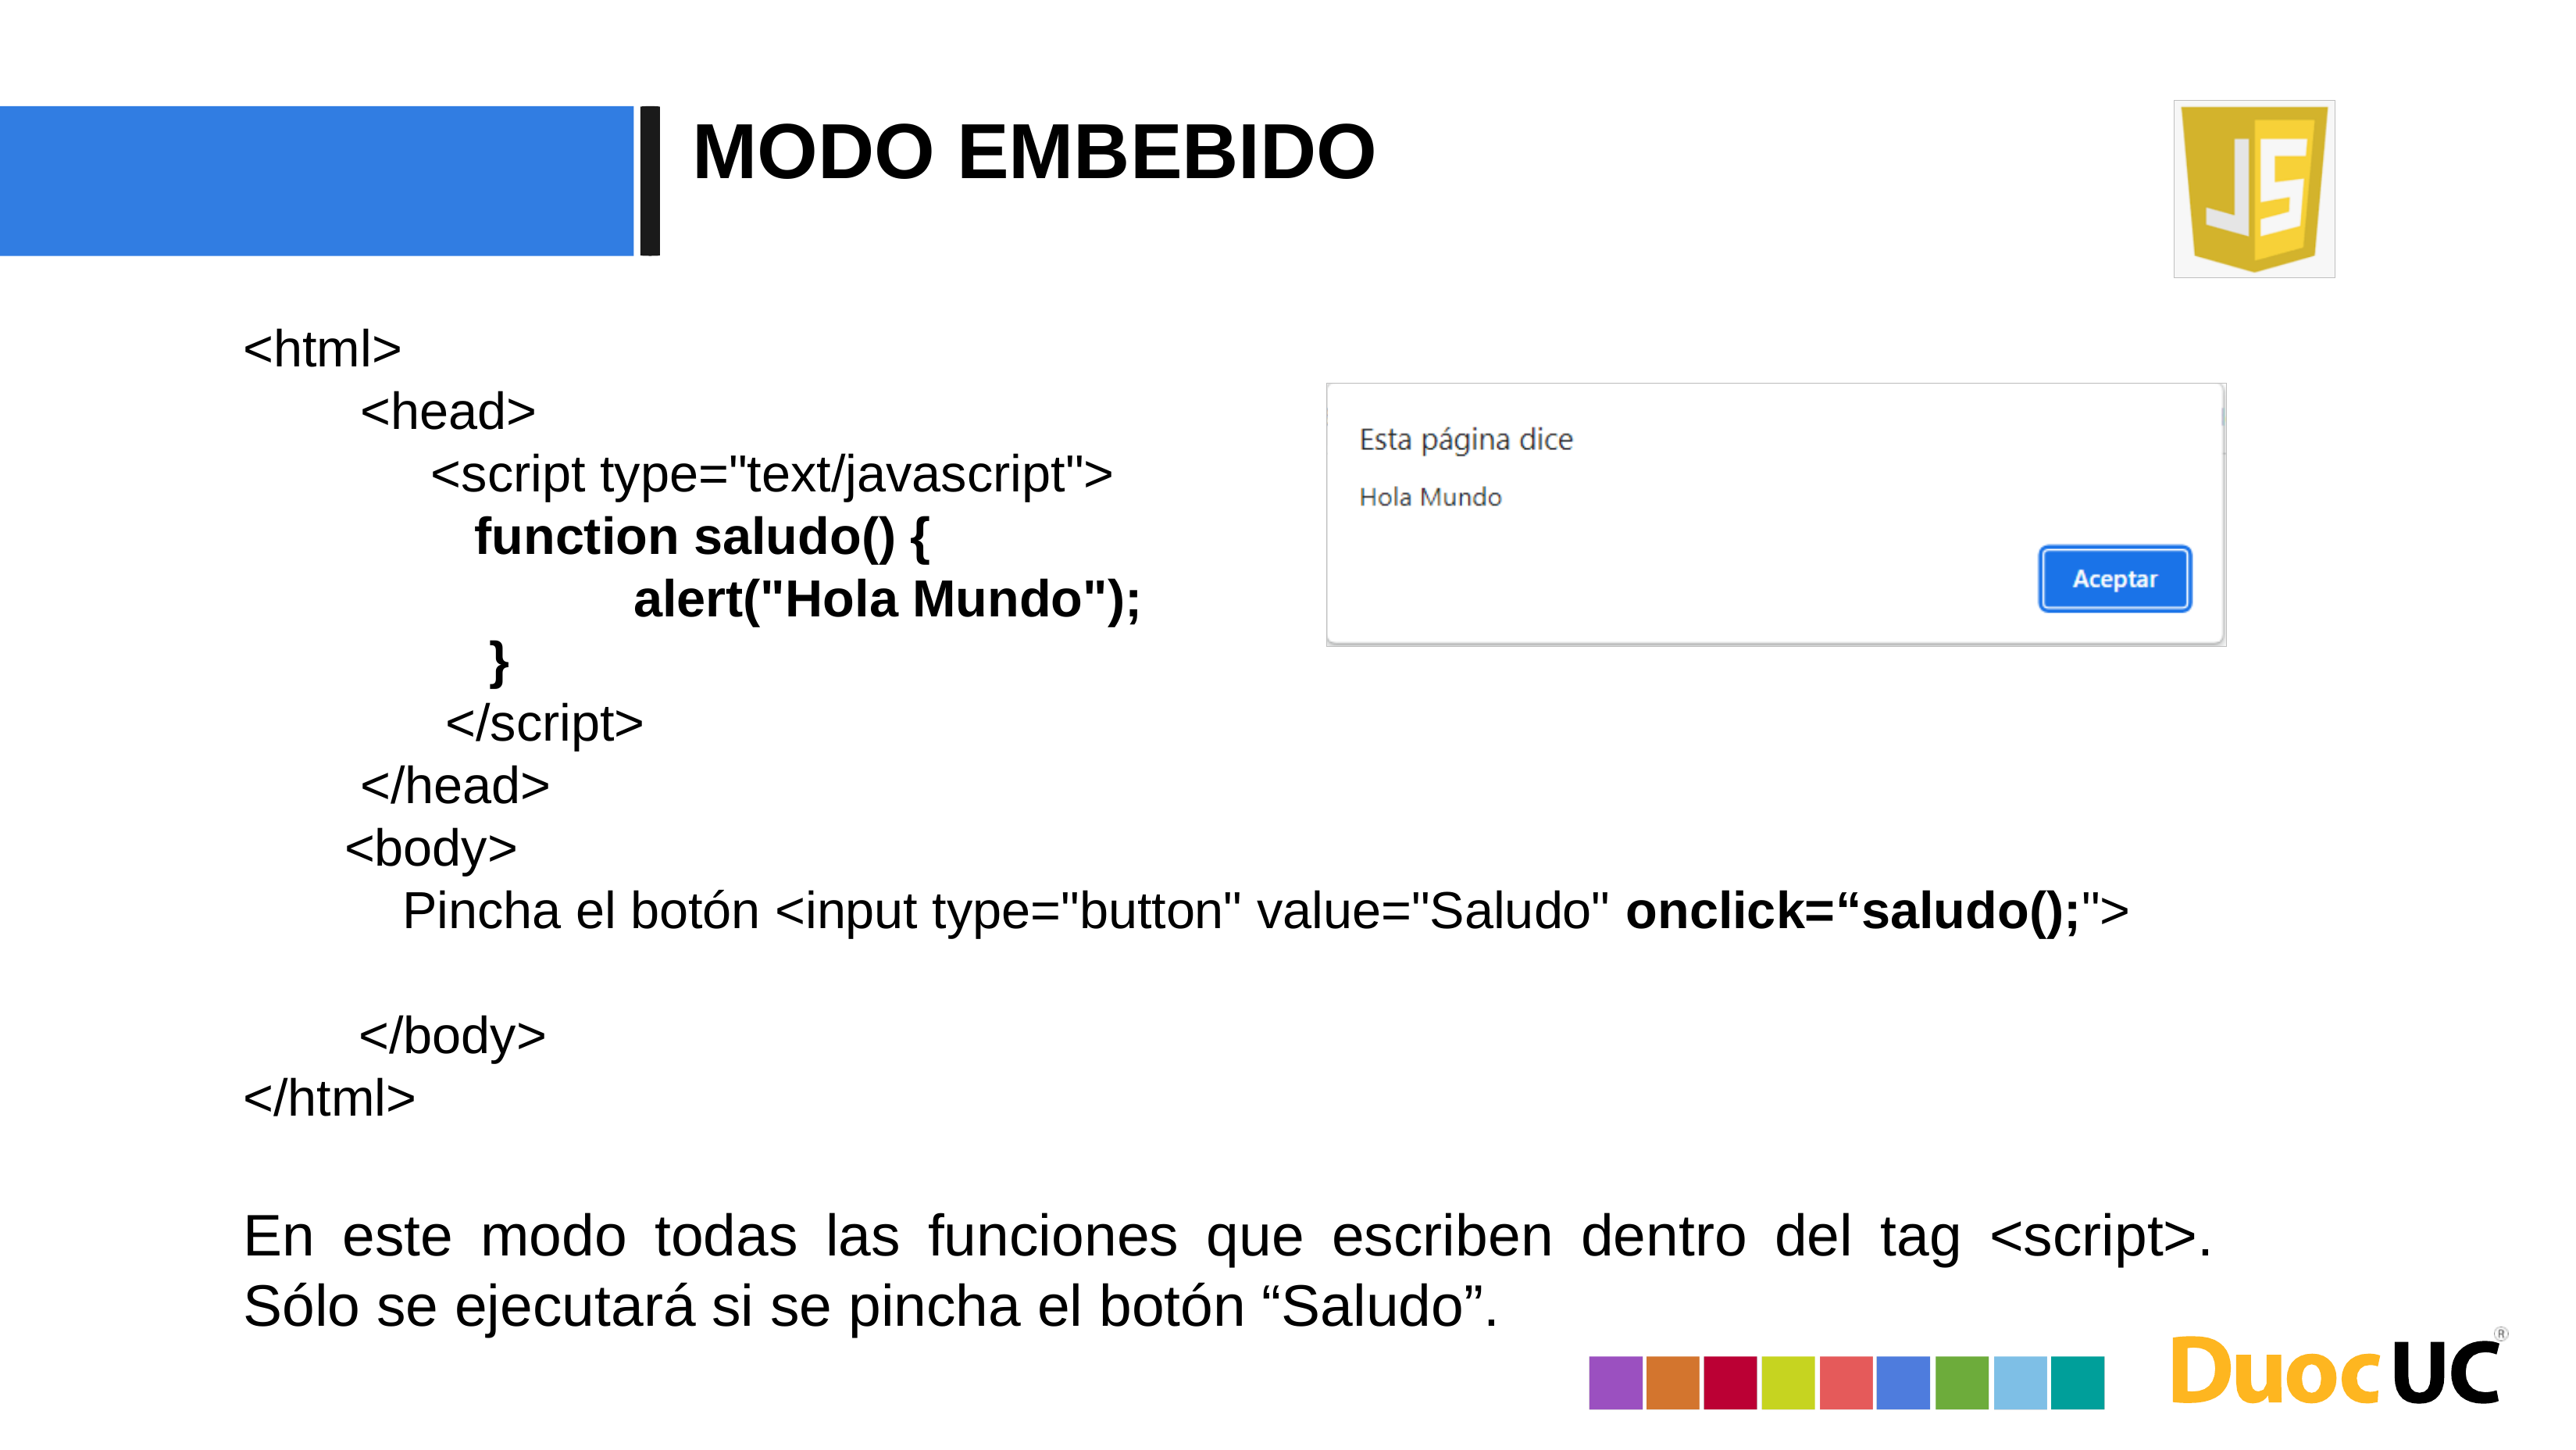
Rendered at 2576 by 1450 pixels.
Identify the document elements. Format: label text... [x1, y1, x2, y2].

list <html> <head> <script type="text/javascript"> function saludo() { alert("Hola Mundo"); } </script> </head> <body> Pincha el botón <input type="button" value="Saludo" onclick=“saludo();"> </body> </html> En este modo todas las funciones que escriben dentro del tag <script>. Sólo se ejecutará si se pincha el botón “Saludo”. [243, 314, 2216, 1285]
picture [2494, 1327, 2509, 1341]
list MODO EMBEBIDO [692, 100, 1982, 195]
picture [1326, 382, 2227, 647]
picture [2174, 100, 2335, 279]
picture [1579, 1327, 2121, 1434]
